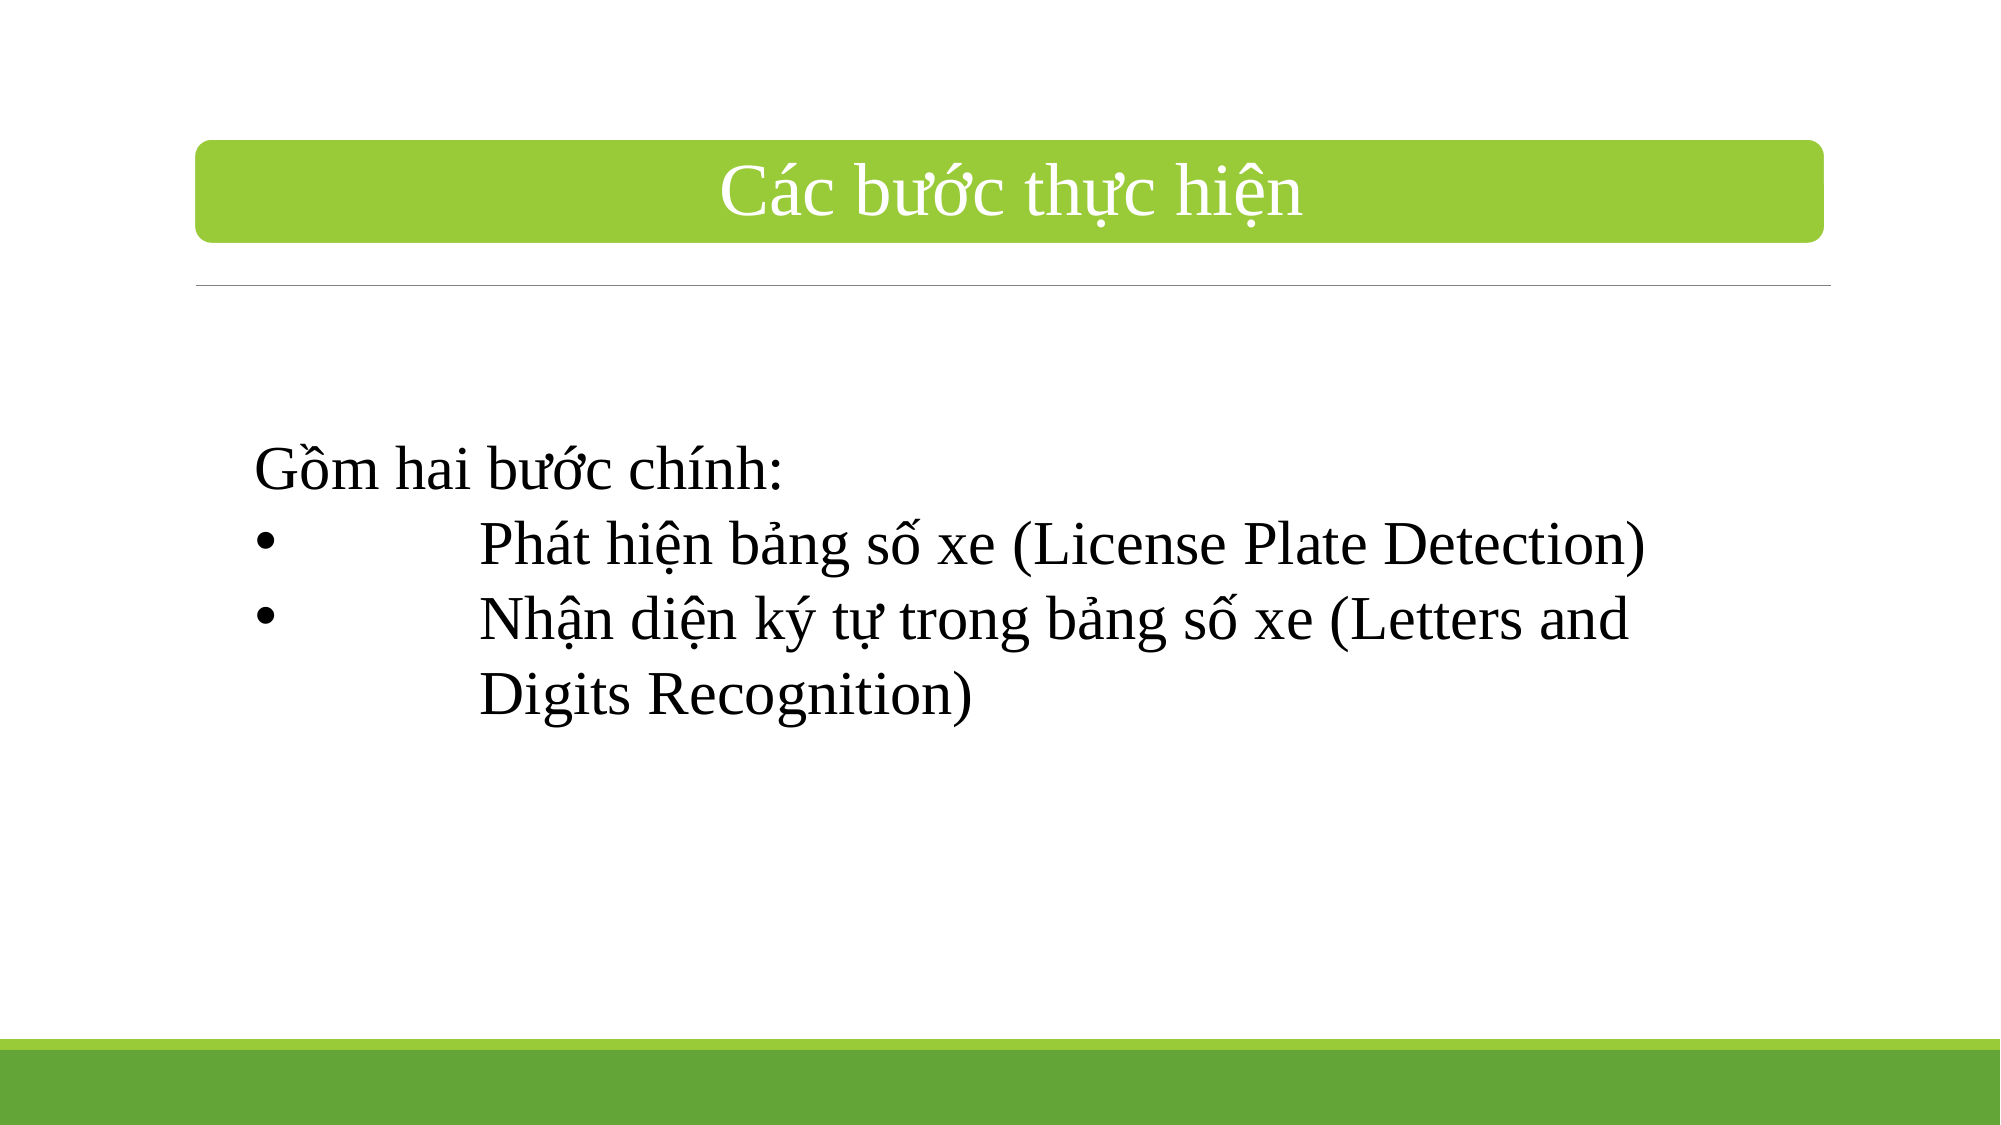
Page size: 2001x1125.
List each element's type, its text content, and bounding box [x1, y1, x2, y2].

text_box Gồm hai bước chính: Phát hiện bảng số xe (License Plate Detection) Nhận diện ký tự trong bảng số xe (Letters and Digits Recognition) [240, 419, 1669, 735]
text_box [193, 137, 1826, 245]
